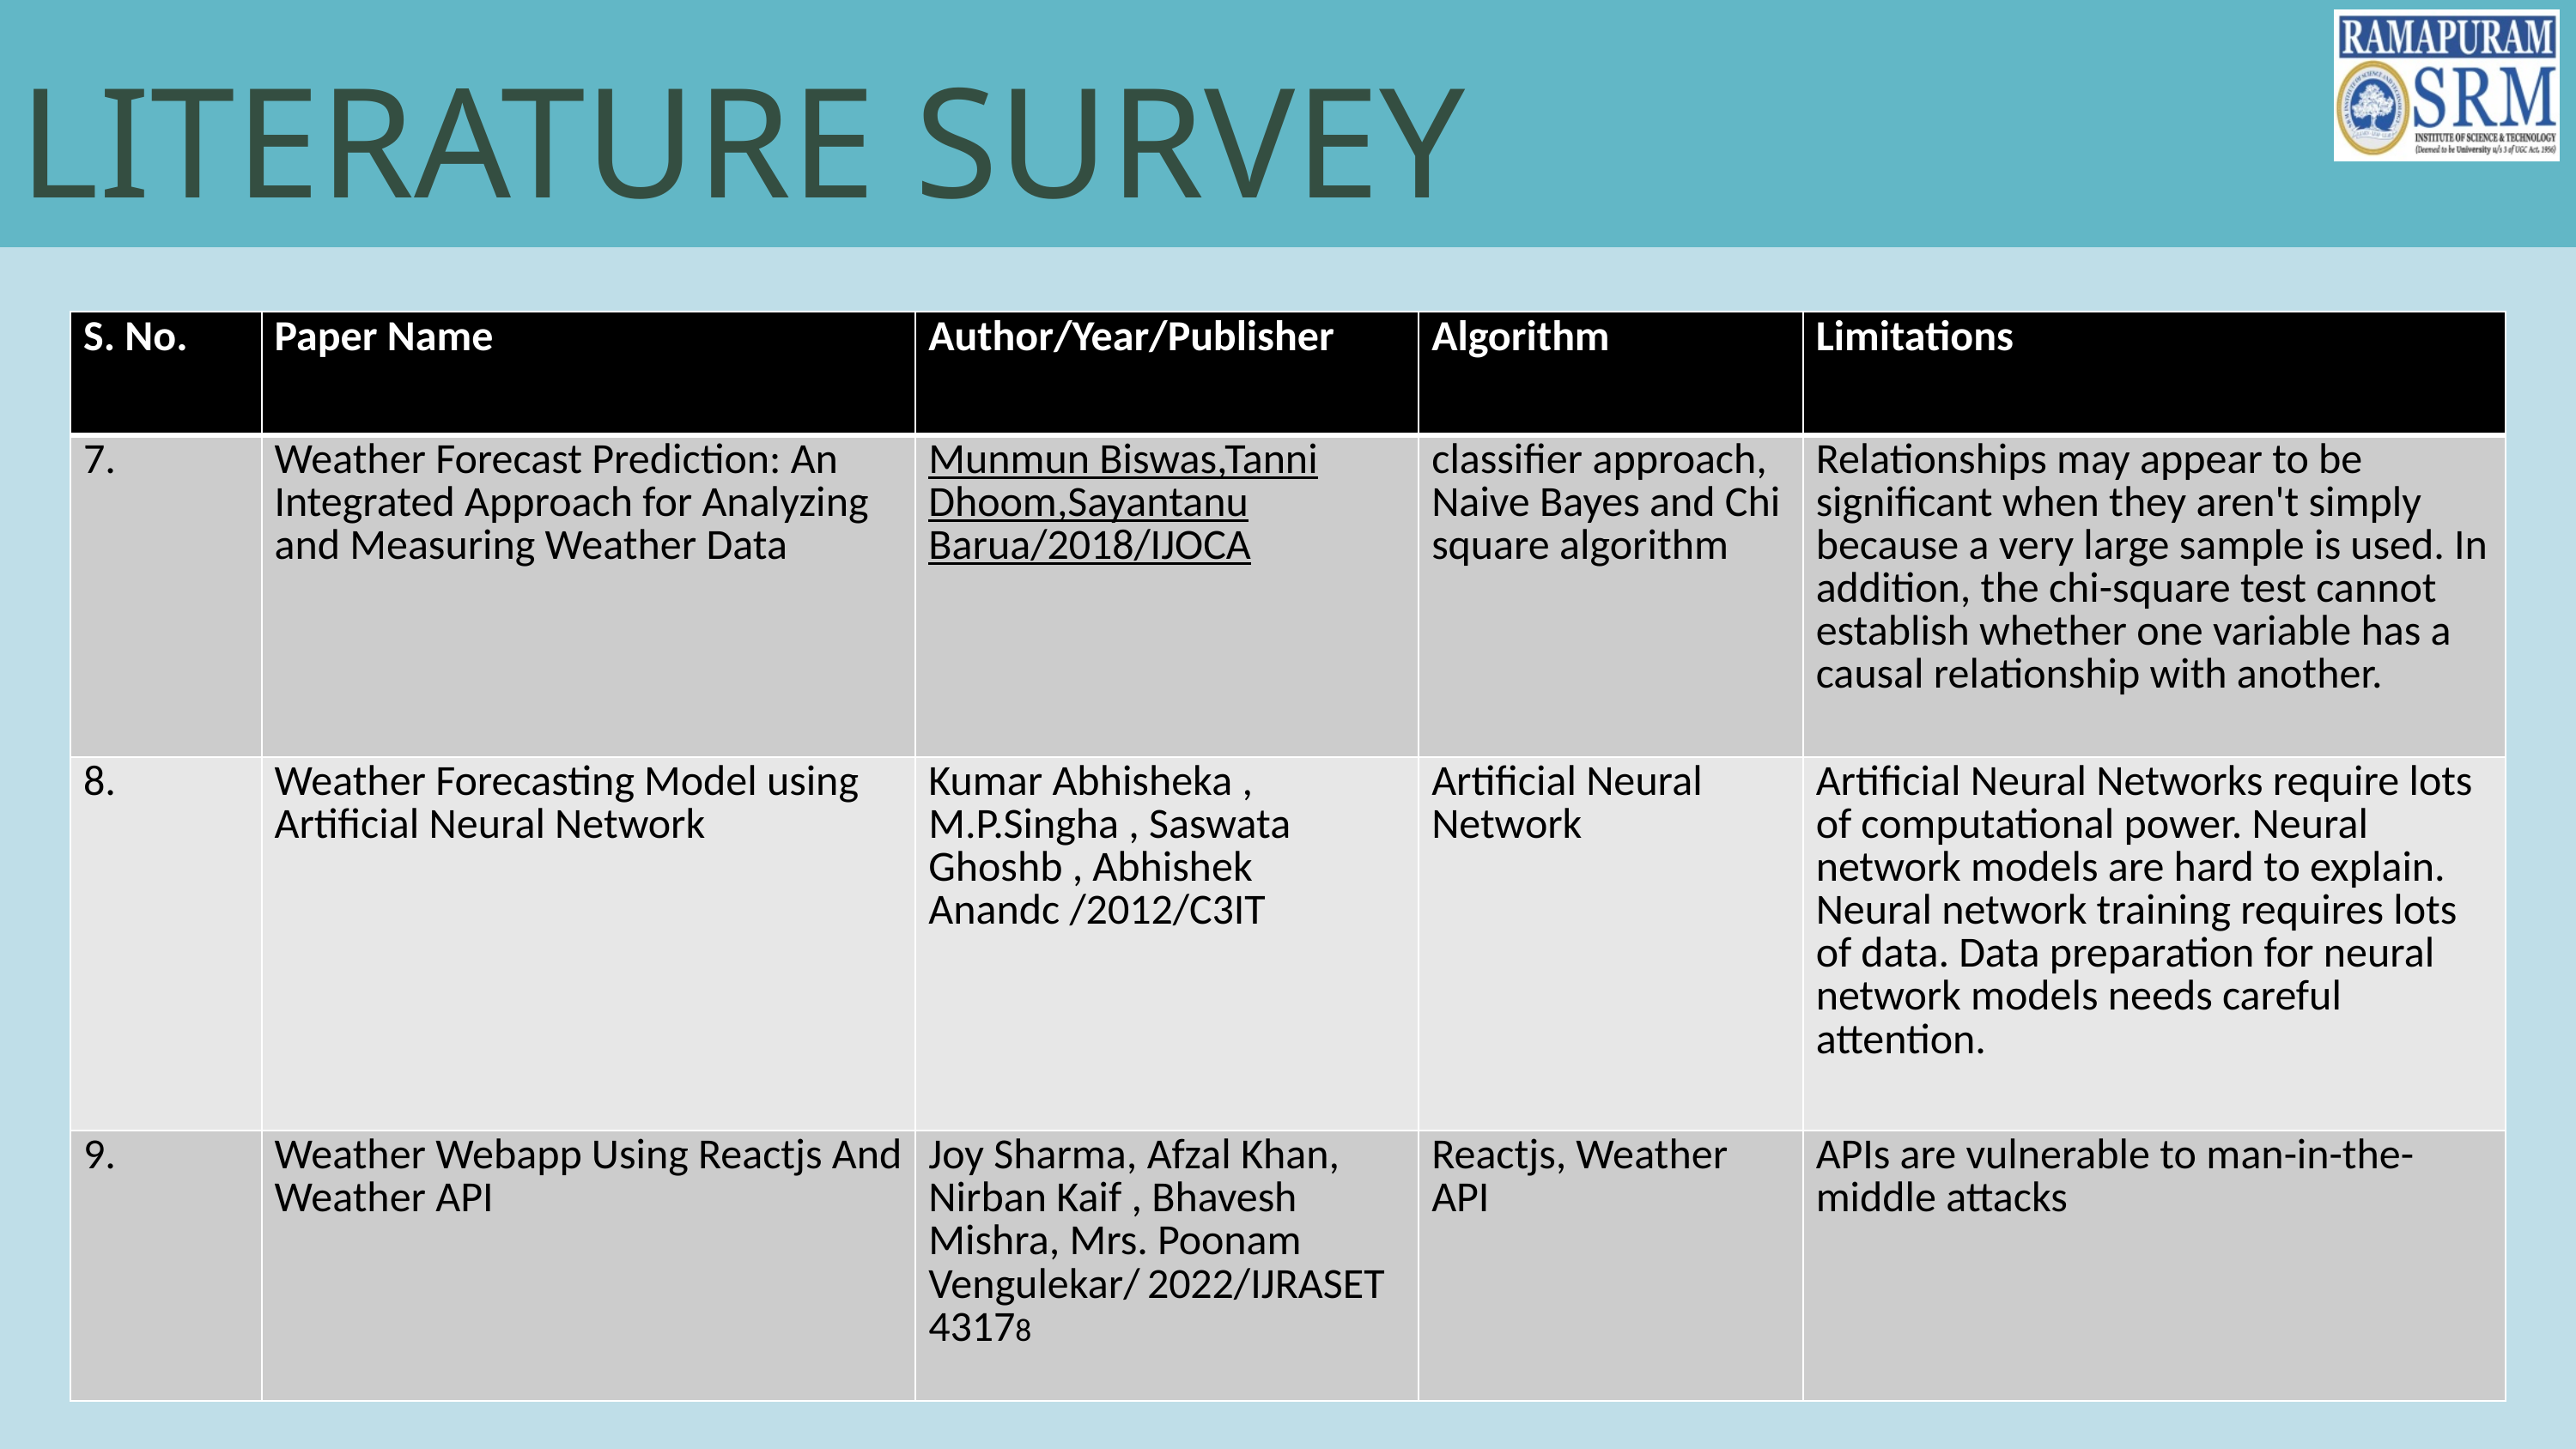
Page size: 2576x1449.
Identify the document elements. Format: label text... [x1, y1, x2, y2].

table_cell 8. [71, 758, 261, 1130]
table_cell APIs are vulnerable to man-in-the-middle attacks [1804, 1131, 2505, 1400]
table_cell classifier approach, Naive Bayes and Chi square algorithm [1419, 438, 1802, 756]
table_cell Munmun Biswas,Tanni Dhoom,Sayantanu Barua/2018/IJOCA [916, 438, 1418, 756]
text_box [0, 0, 2576, 247]
table_header Author/Year/Publisher [916, 312, 1418, 433]
table_cell Weather Forecasting Model using Artificial Neural Network [263, 758, 914, 1130]
table_cell Artificial Neural Networks require lots of computational power. Neural network models are hard to explain. Neural network training requires lots of data. Data preparation for neural network models needs careful attention. [1804, 758, 2505, 1130]
table_header S. No. [71, 312, 261, 433]
table_cell Weather Webapp Using Reactjs And Weather API [263, 1131, 914, 1400]
table_cell 9. [71, 1131, 261, 1400]
table_cell Weather Forecast Prediction: An Integrated Approach for Analyzing and Measuring Weather Data [263, 438, 914, 756]
table_cell Kumar Abhisheka , M.P.Singha , Saswata Ghoshb , Abhishek Anandc /2012/C3IT [916, 758, 1418, 1130]
table_header Paper Name [263, 312, 914, 433]
table_cell Relationships may appear to be significant when they aren't simply because a very large sample is used. In addition, the chi-square test cannot establish whether one variable has a causal relationship with another. [1804, 438, 2505, 756]
picture [2334, 9, 2561, 161]
table_cell Reactjs, Weather API [1419, 1131, 1802, 1400]
table_cell Artificial Neural Network [1419, 758, 1802, 1130]
table_header Limitations [1804, 312, 2505, 433]
table_cell 7. [71, 438, 261, 756]
table_header Algorithm [1419, 312, 1802, 433]
table_cell Joy Sharma, Afzal Khan, Nirban Kaif , Bhavesh Mishra, Mrs. Poonam Vengulekar/ 2022/IJRASET43178 [916, 1131, 1418, 1400]
